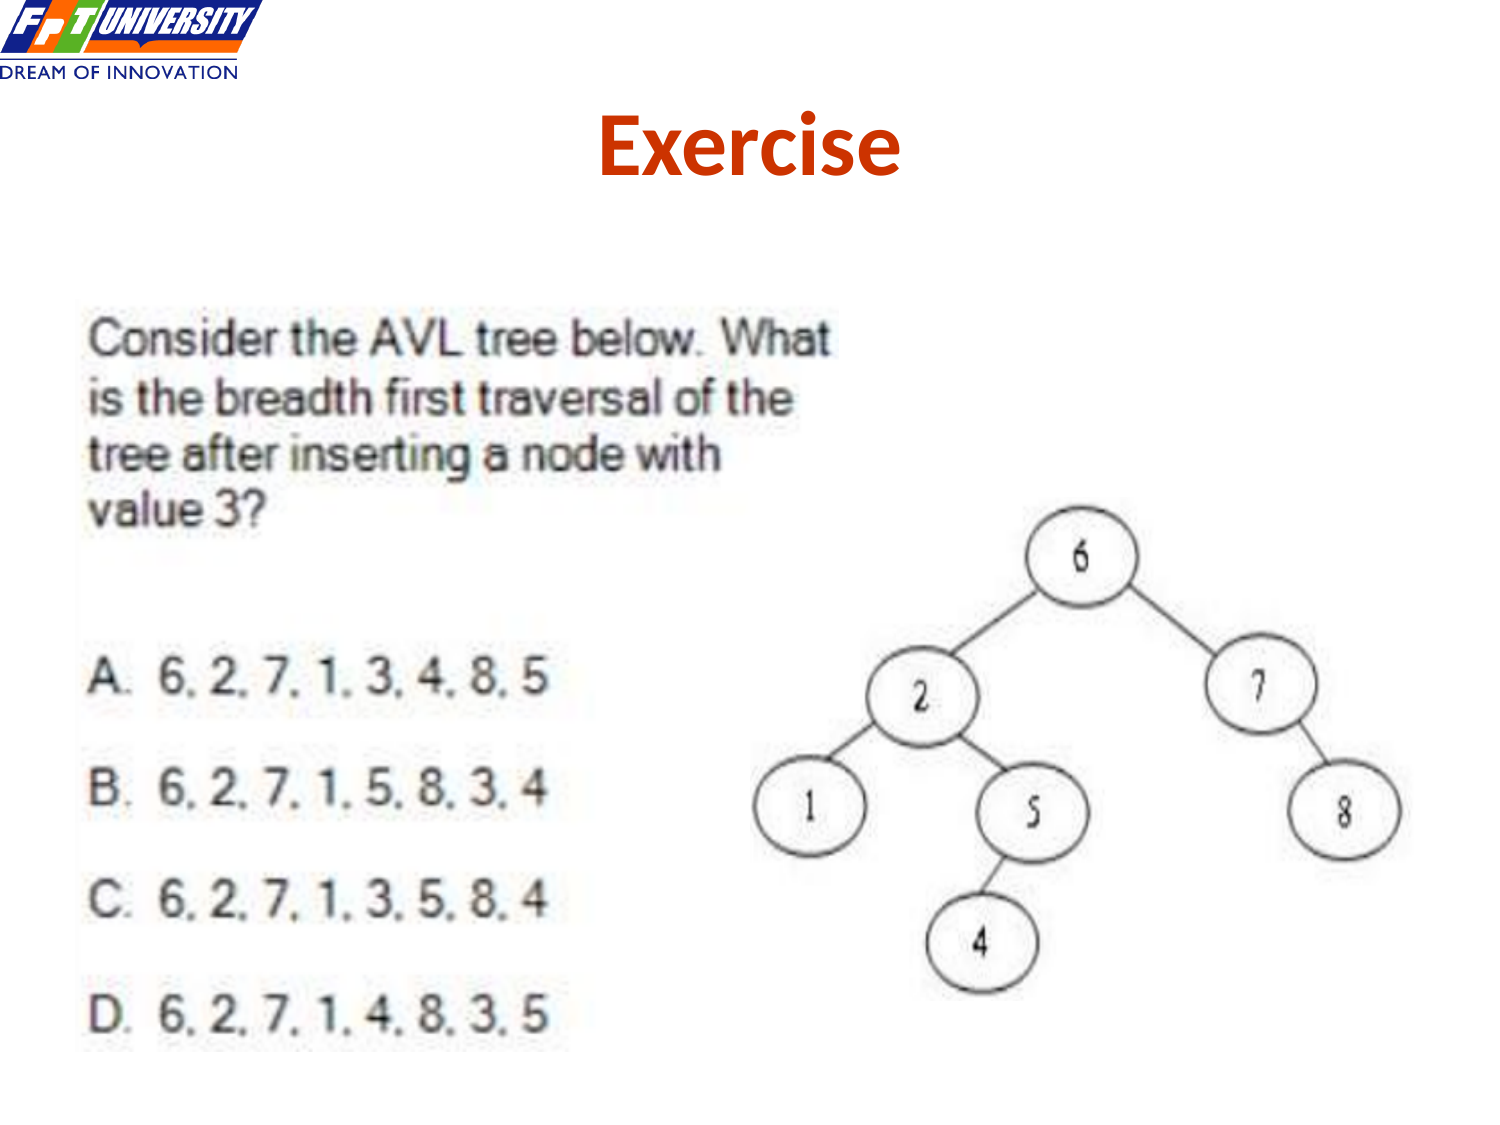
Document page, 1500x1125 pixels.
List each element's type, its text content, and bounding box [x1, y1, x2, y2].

picture [74, 299, 839, 1052]
title Exercise [74, 44, 1426, 233]
picture [0, 0, 263, 79]
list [749, 497, 1425, 1001]
